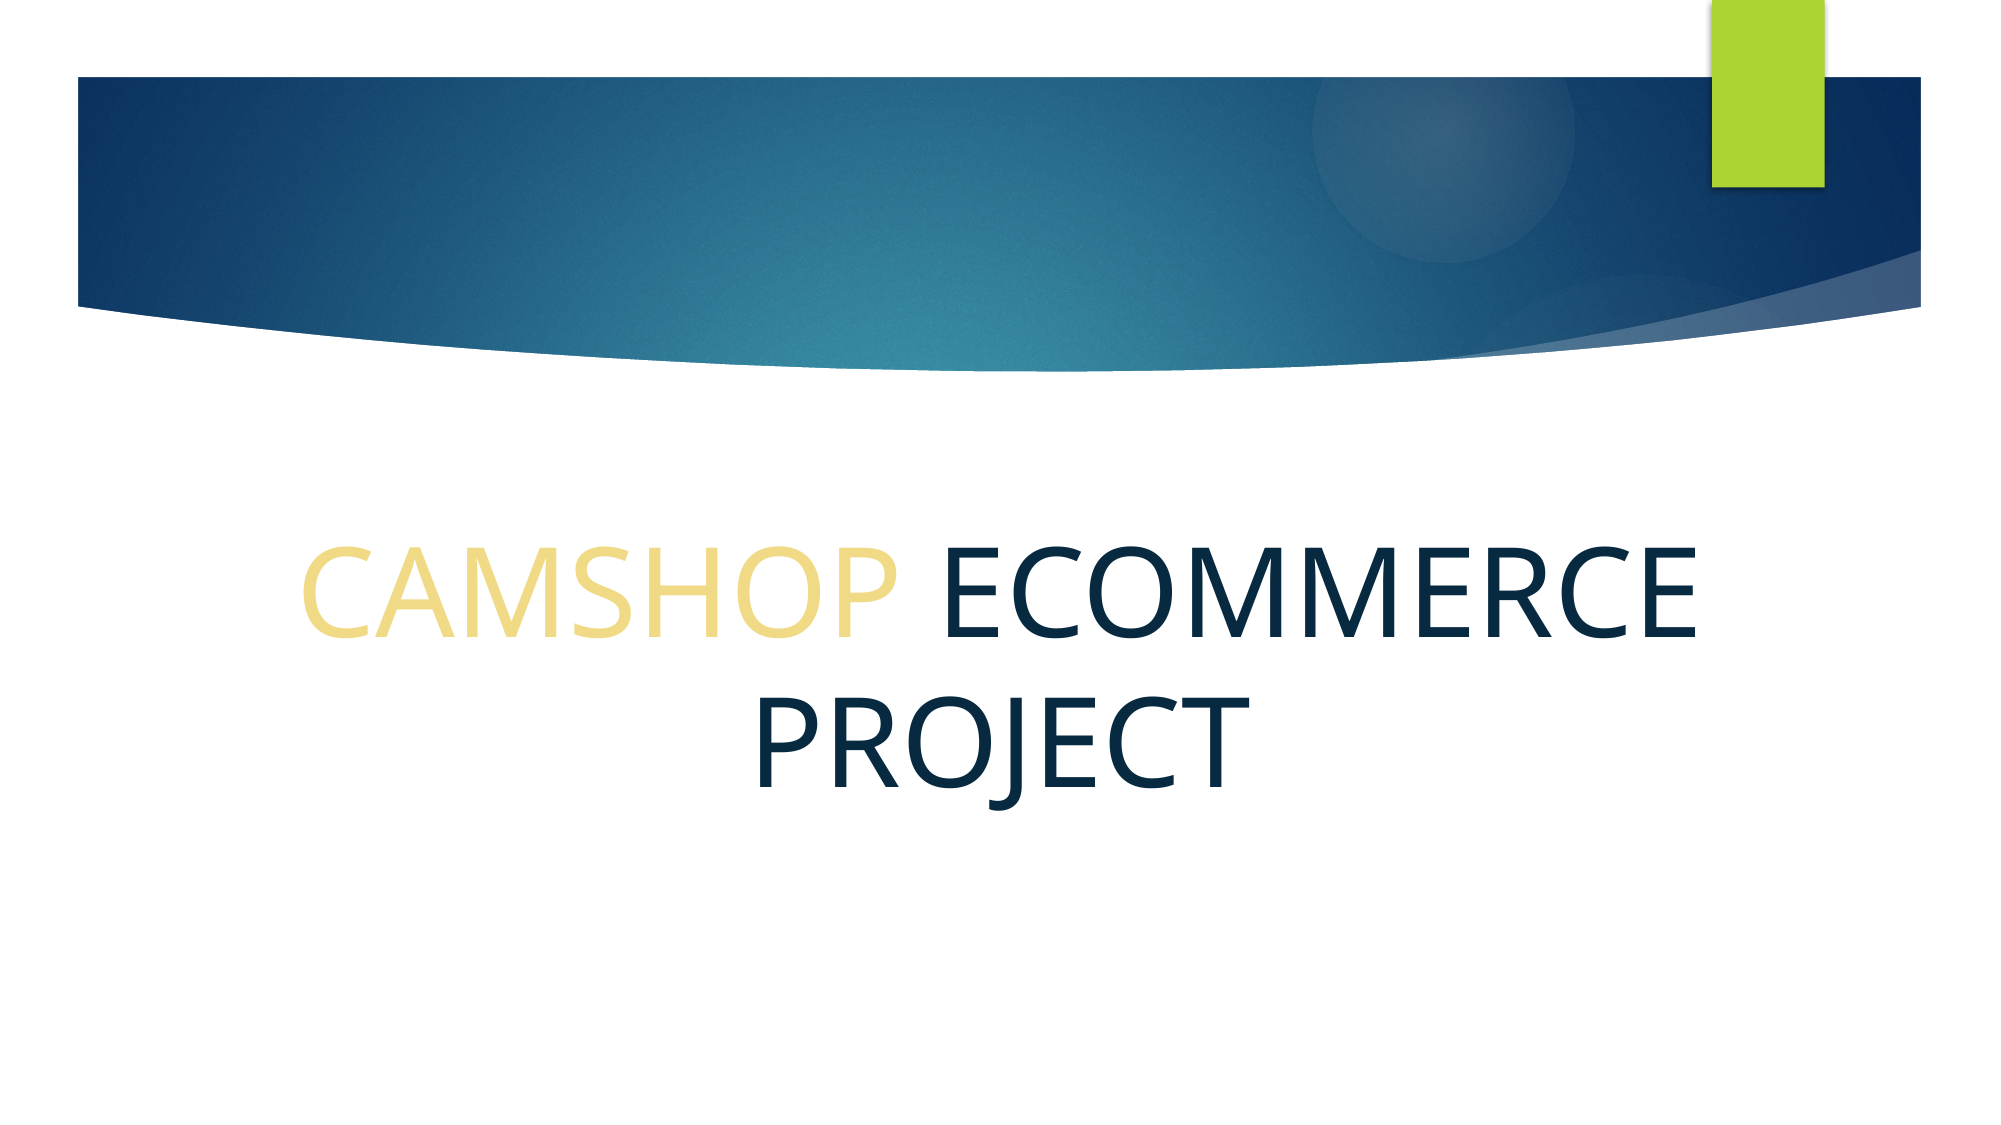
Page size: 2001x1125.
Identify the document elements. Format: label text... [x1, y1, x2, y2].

title CAMSHOP ECOMMERCE PROJECT [281, 604, 1719, 721]
